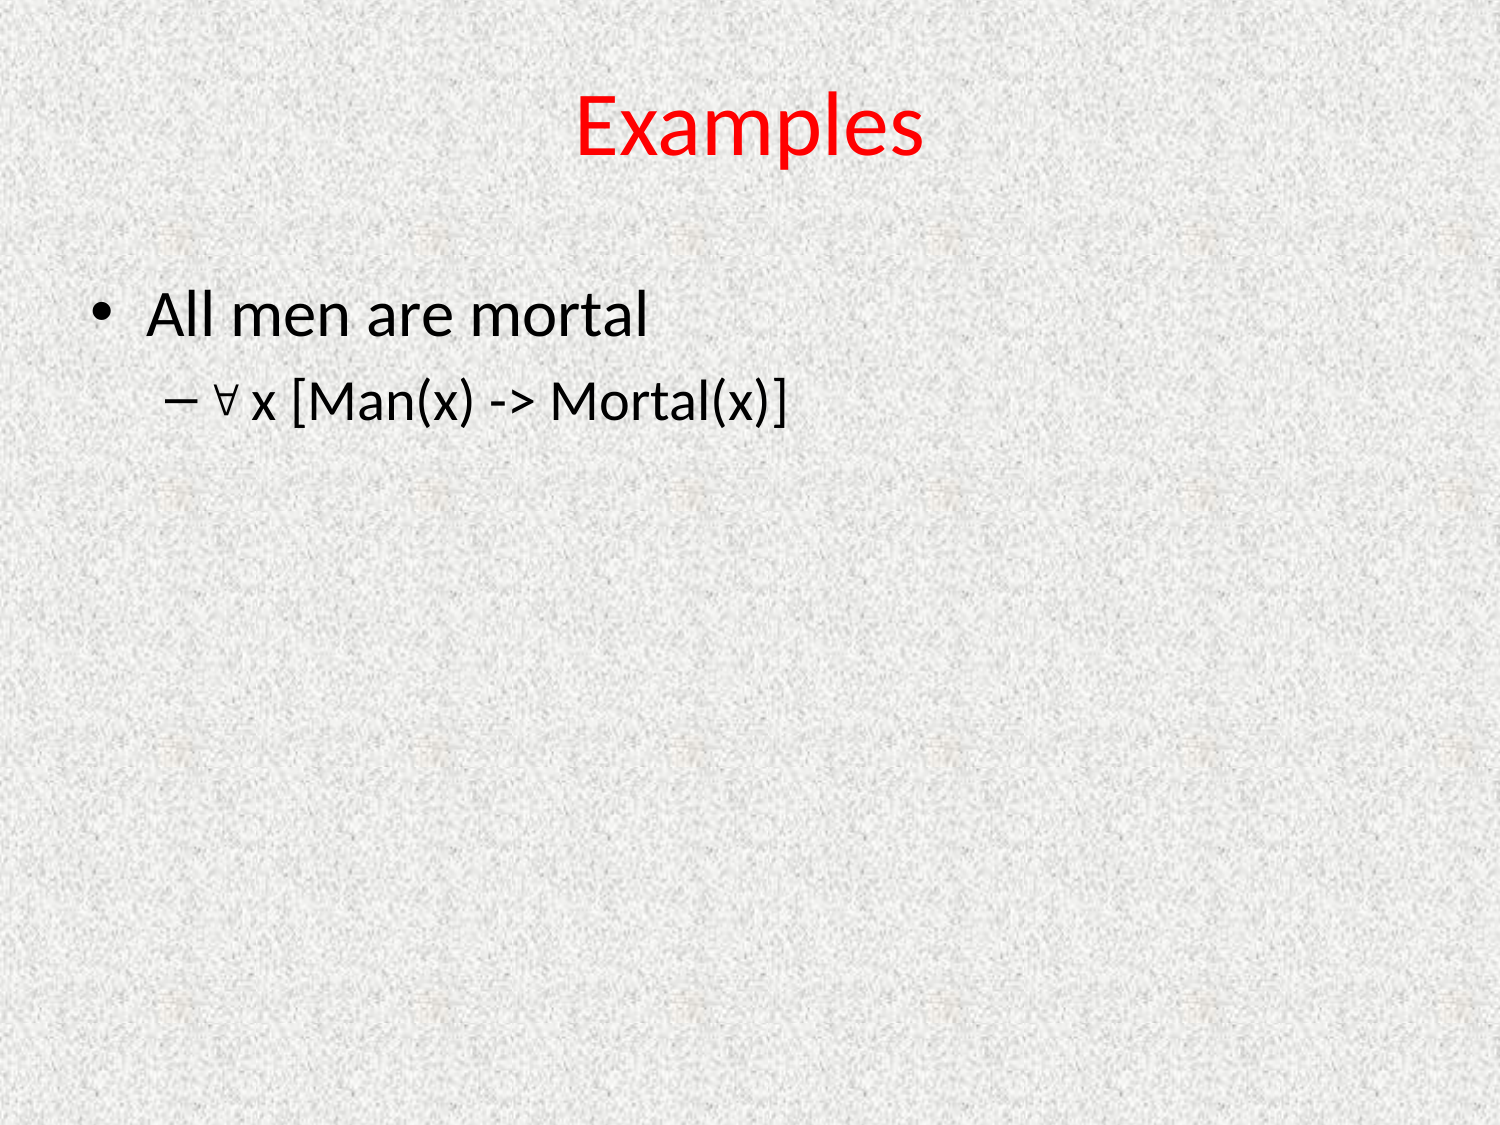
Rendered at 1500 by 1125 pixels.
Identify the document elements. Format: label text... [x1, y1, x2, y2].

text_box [199, 374, 248, 426]
picture [0, 0, 1500, 1125]
list All men are mortal x [Man(x) -> Mortal(x)] [75, 262, 1425, 1005]
title Examples [75, 24, 1425, 213]
